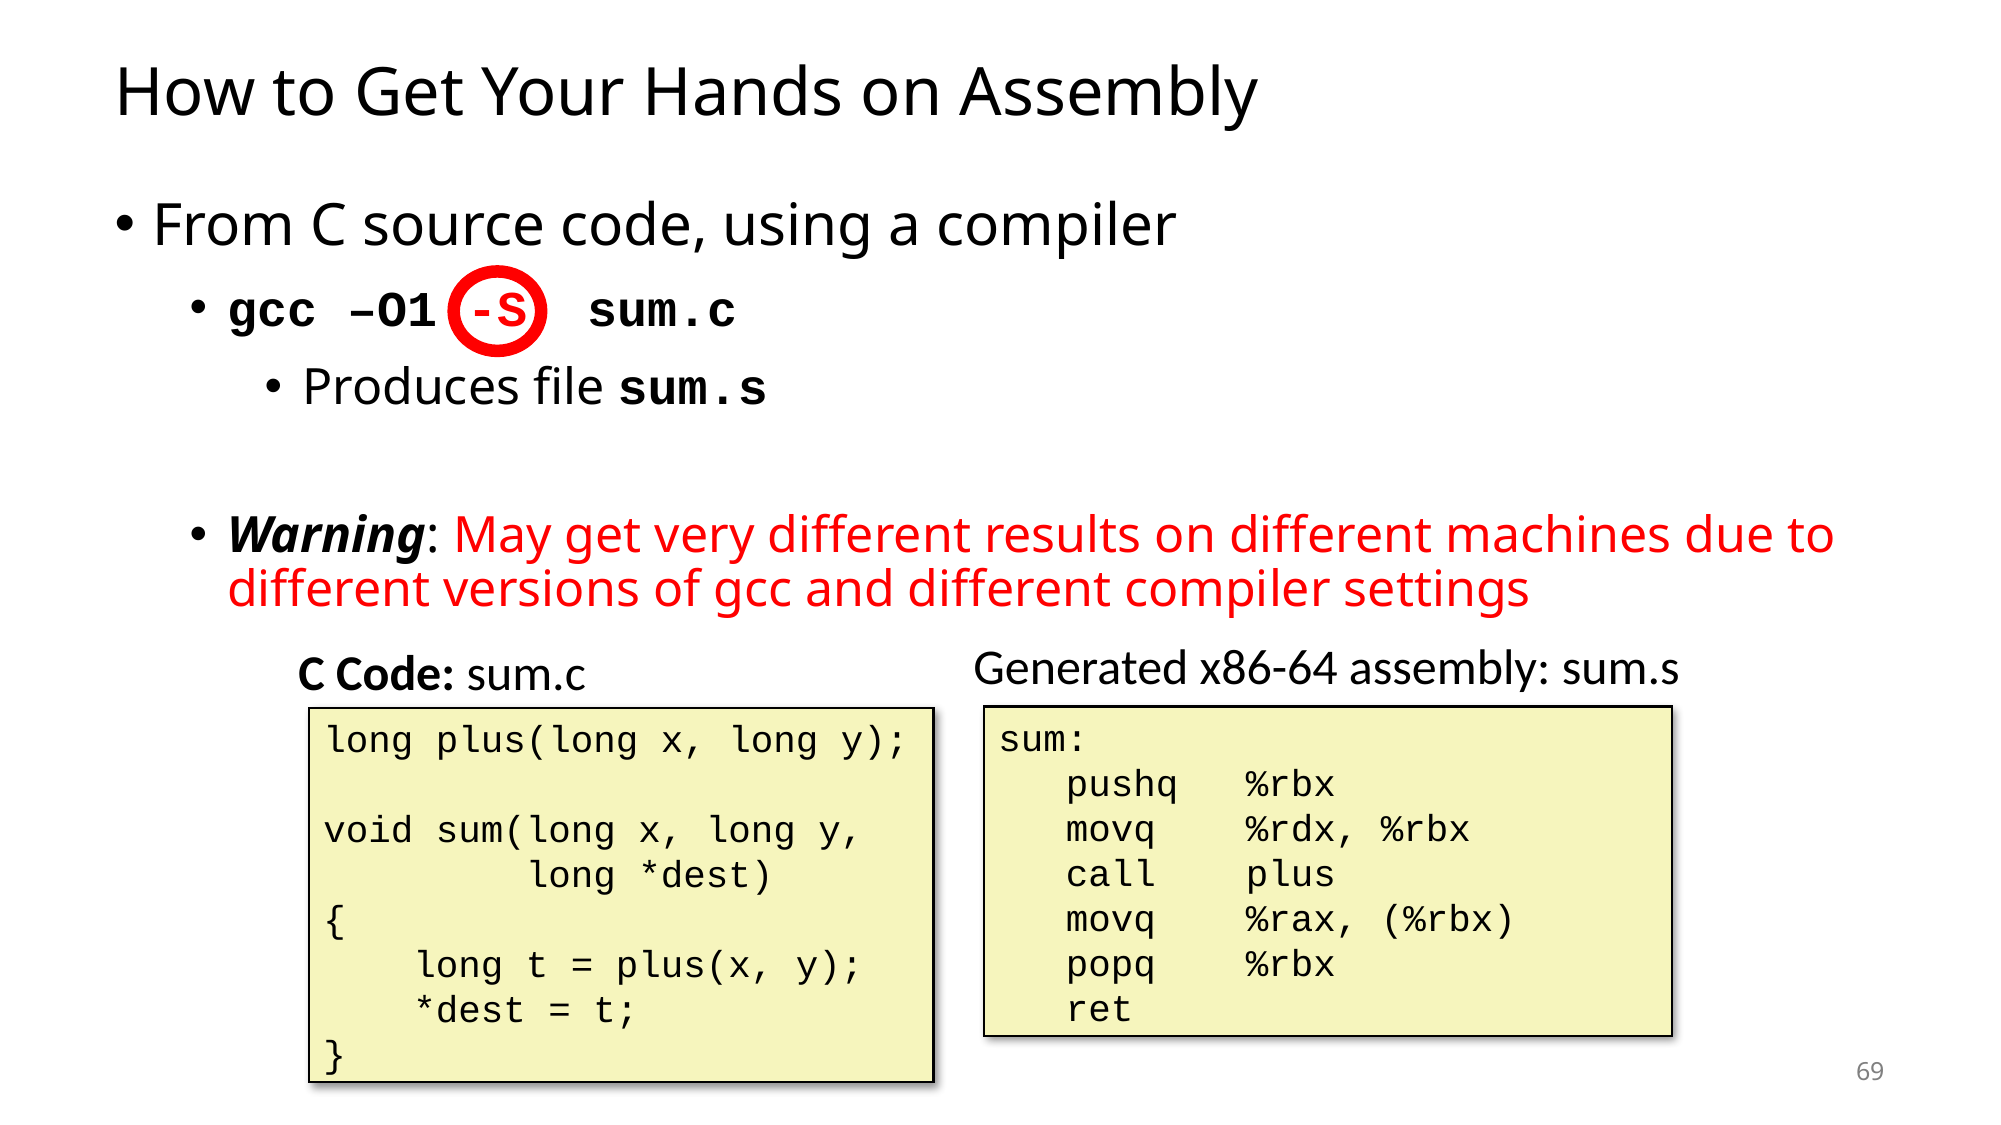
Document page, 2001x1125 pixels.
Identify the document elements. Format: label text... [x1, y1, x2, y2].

list From C source code, using a compiler gcc –O1 -S sum.c Produces file sum.s Warning: May get very different results on different machines due to different versions of gcc and different compiler settings [99, 187, 1900, 633]
text_box C Code: sum.c [283, 632, 933, 693]
text_box Generated x86-64 assembly: sum.s [958, 627, 1709, 696]
text_box sum: pushq %rbx movq %rdx, %rbx call plus movq %rax, (%rbx) popq %rbx ret [983, 706, 1672, 1036]
title How to Get Your Hands on Assembly [99, 37, 1900, 150]
text_box [453, 271, 542, 351]
text_box long plus(long x, long y); void sum(long x, long y, long *dest) { long t = plus(x, y); *dest = t; } [308, 707, 934, 1083]
slide_number 69 [1749, 1042, 1900, 1103]
